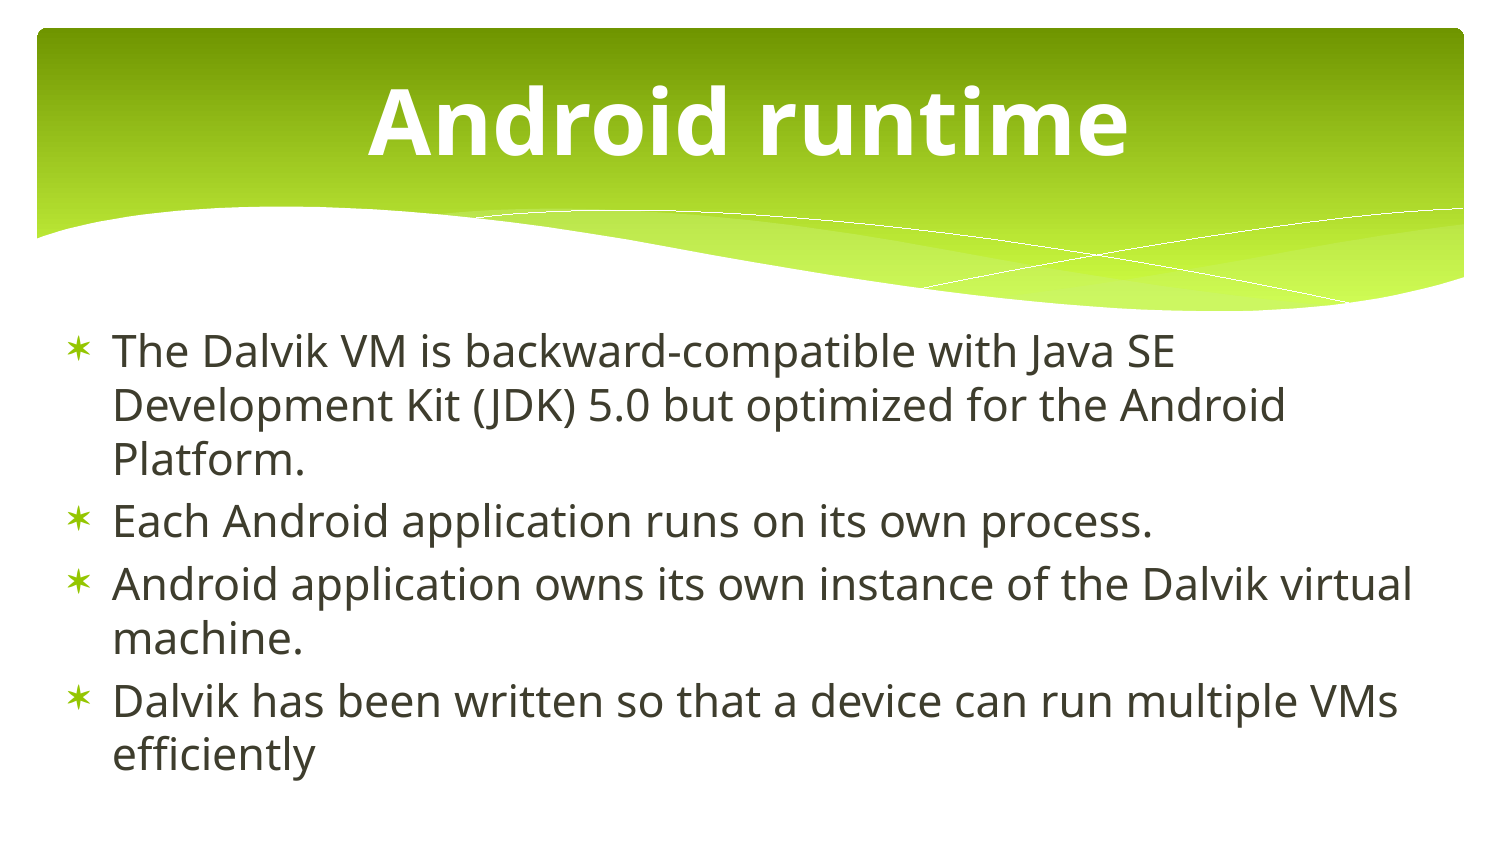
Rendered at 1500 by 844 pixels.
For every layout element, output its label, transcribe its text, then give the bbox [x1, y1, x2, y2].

title Android runtime [75, 41, 1425, 196]
text_box The Dalvik VM is backward-compatible with Java SE Development Kit (JDK) 5.0 but optimized for the Android Platform. Each Android application runs on its own process. Android application owns its own instance of the Dalvik virtual machine. Dalvik has been written so that a device can run multiple VMs efficiently [53, 315, 1436, 790]
